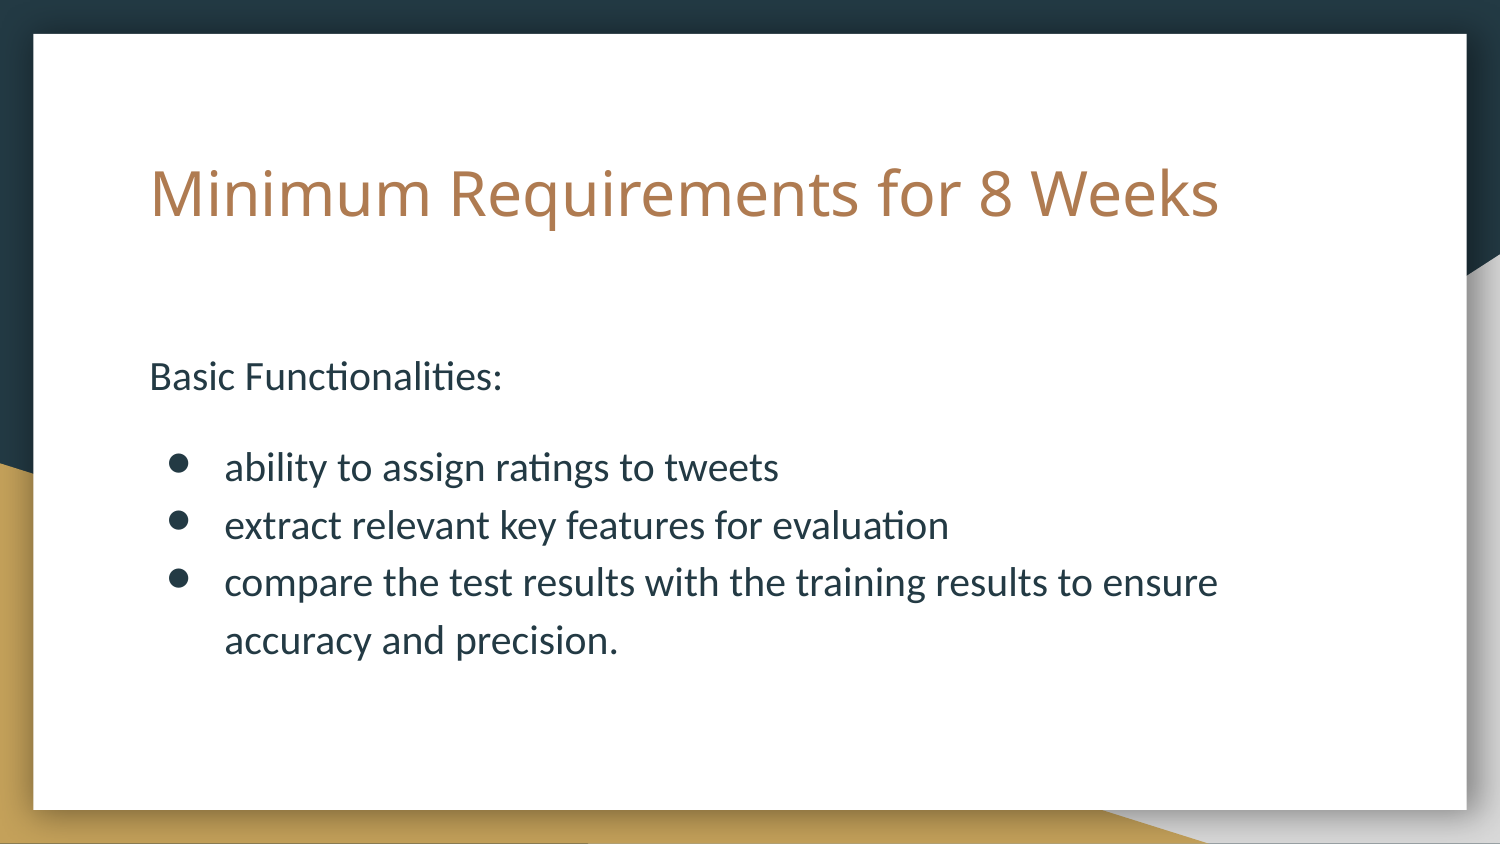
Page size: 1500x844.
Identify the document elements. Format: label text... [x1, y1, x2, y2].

list Basic Functionalities: ability to assign ratings to tweets extract relevant key features for evaluation compare the test results with the training results to ensure accuracy and precision. [134, 326, 1366, 729]
title Minimum Requirements for 8 Weeks [134, 138, 1366, 296]
